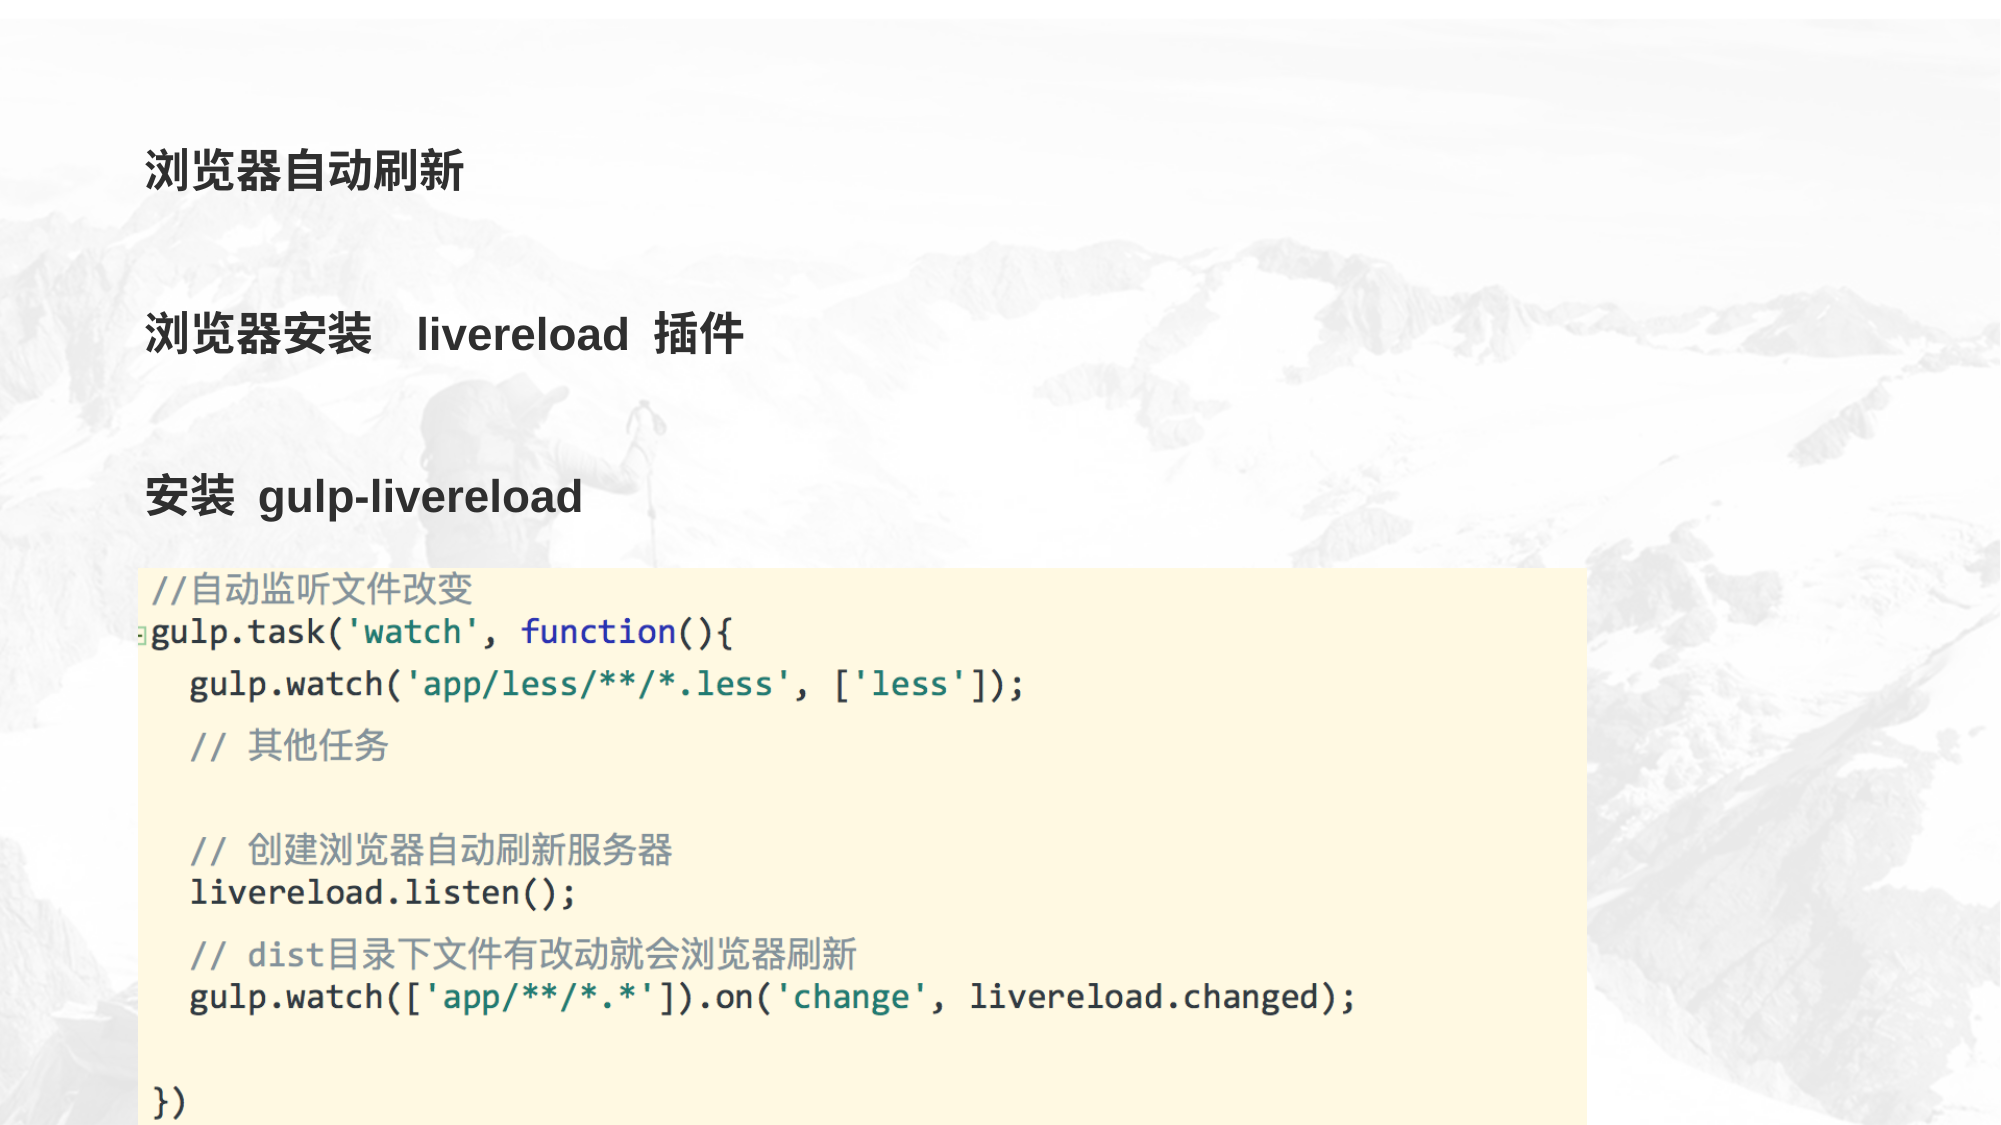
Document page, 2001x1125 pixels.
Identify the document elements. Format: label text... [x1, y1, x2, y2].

list 浏览器自动刷新 浏览器安装 livereload 插件 安装 gulp-livereload npm install —save-dev gulp-livereload 引入 var livereload = require(‘gulp-livereload'); [136, 57, 1863, 1014]
picture [0, 0, 2001, 1125]
